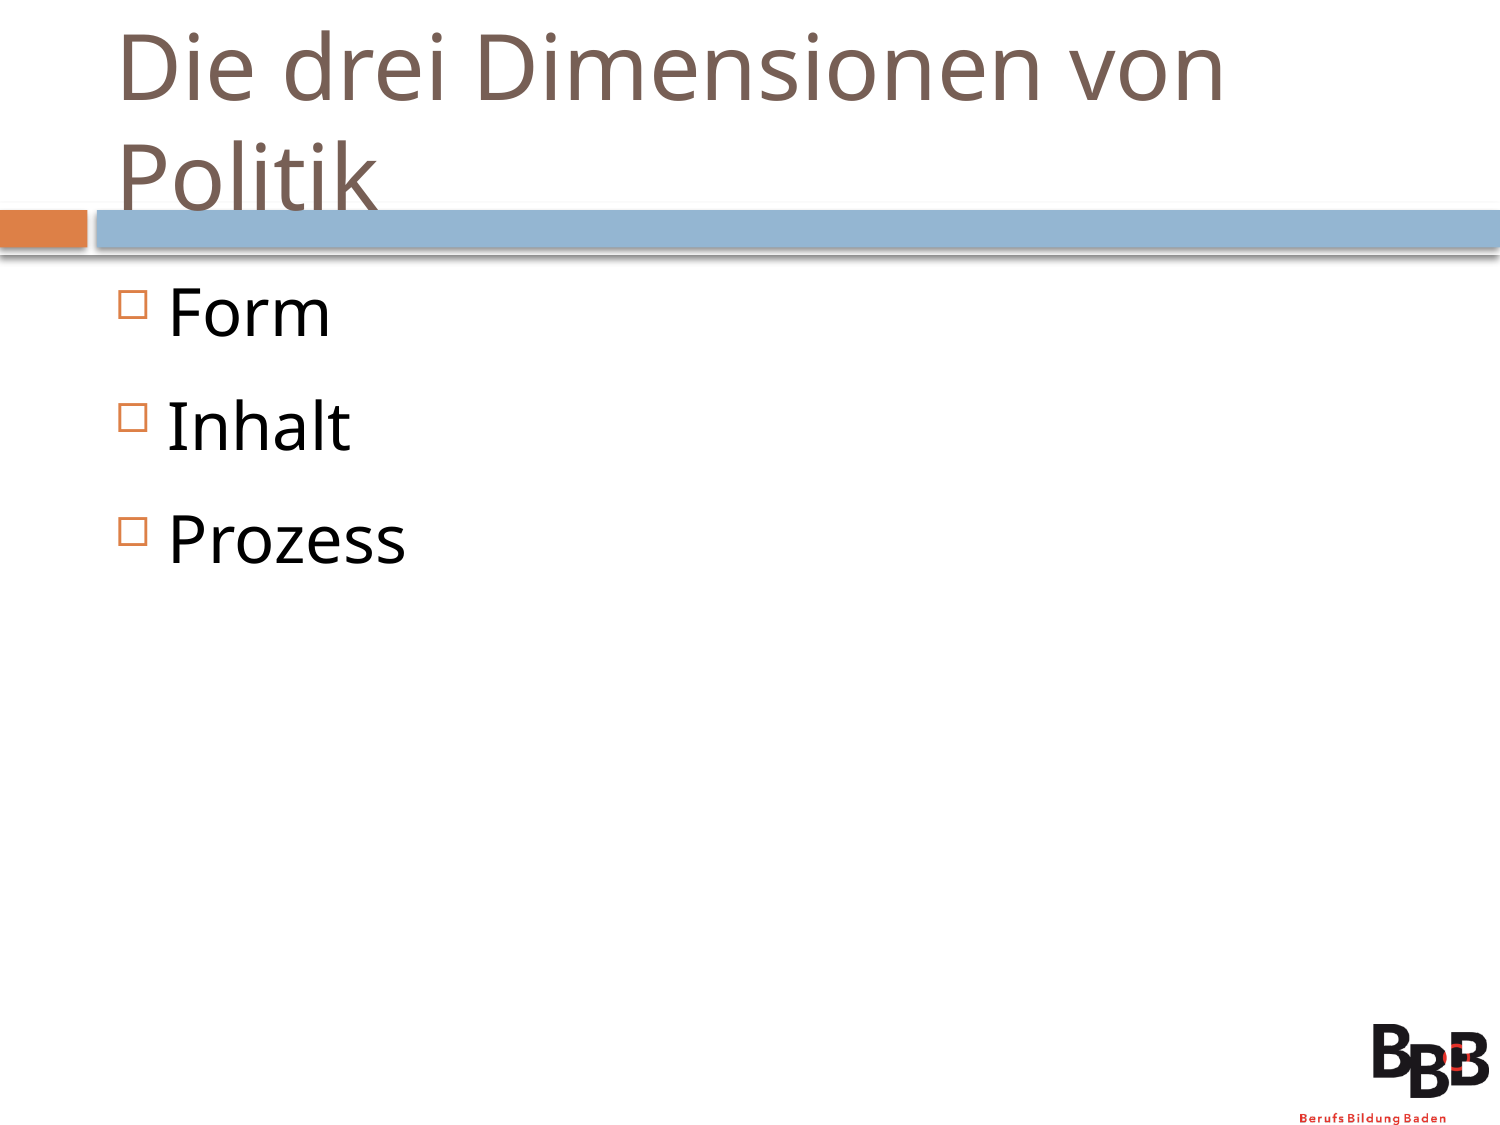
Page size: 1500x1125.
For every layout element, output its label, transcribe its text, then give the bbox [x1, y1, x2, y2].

list Form Inhalt Prozess [100, 262, 1438, 1000]
picture [1300, 1024, 1489, 1125]
title Die drei Dimensionen von Politik [100, 37, 1438, 200]
